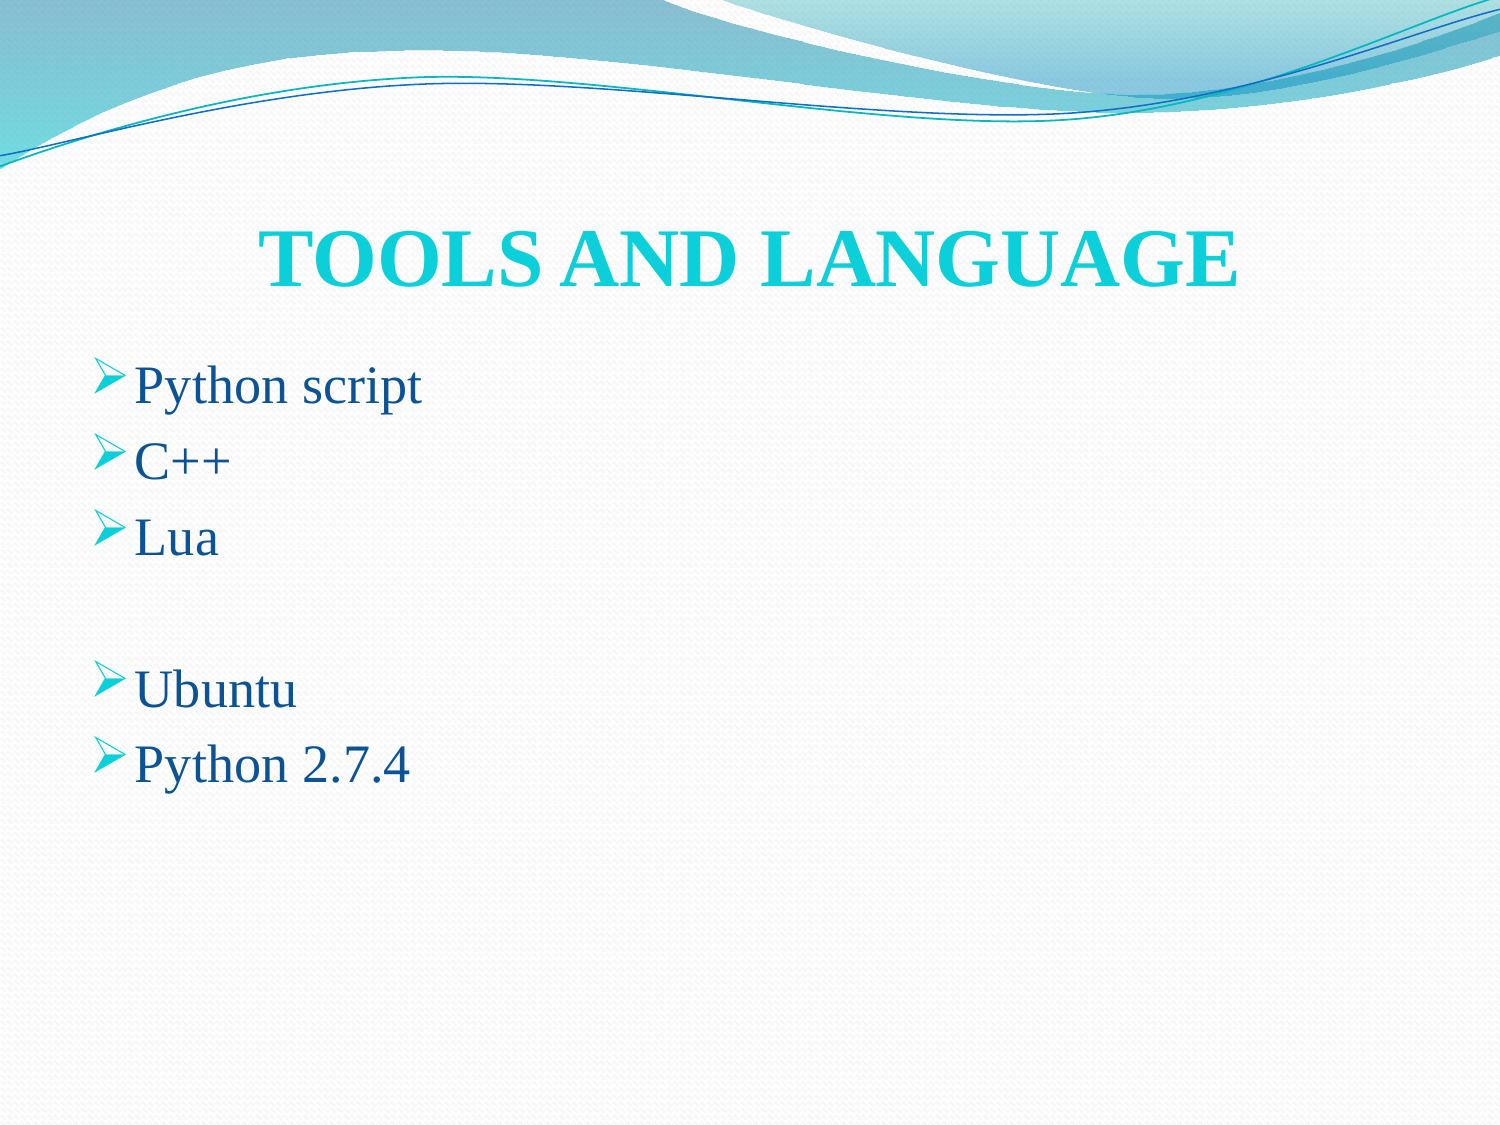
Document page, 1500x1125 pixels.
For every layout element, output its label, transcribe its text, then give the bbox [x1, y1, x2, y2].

list Python script C++ Lua Ubuntu Python 2.7.4 [75, 342, 1425, 1063]
title TOOLS AND LANGUAGE [75, 115, 1425, 303]
